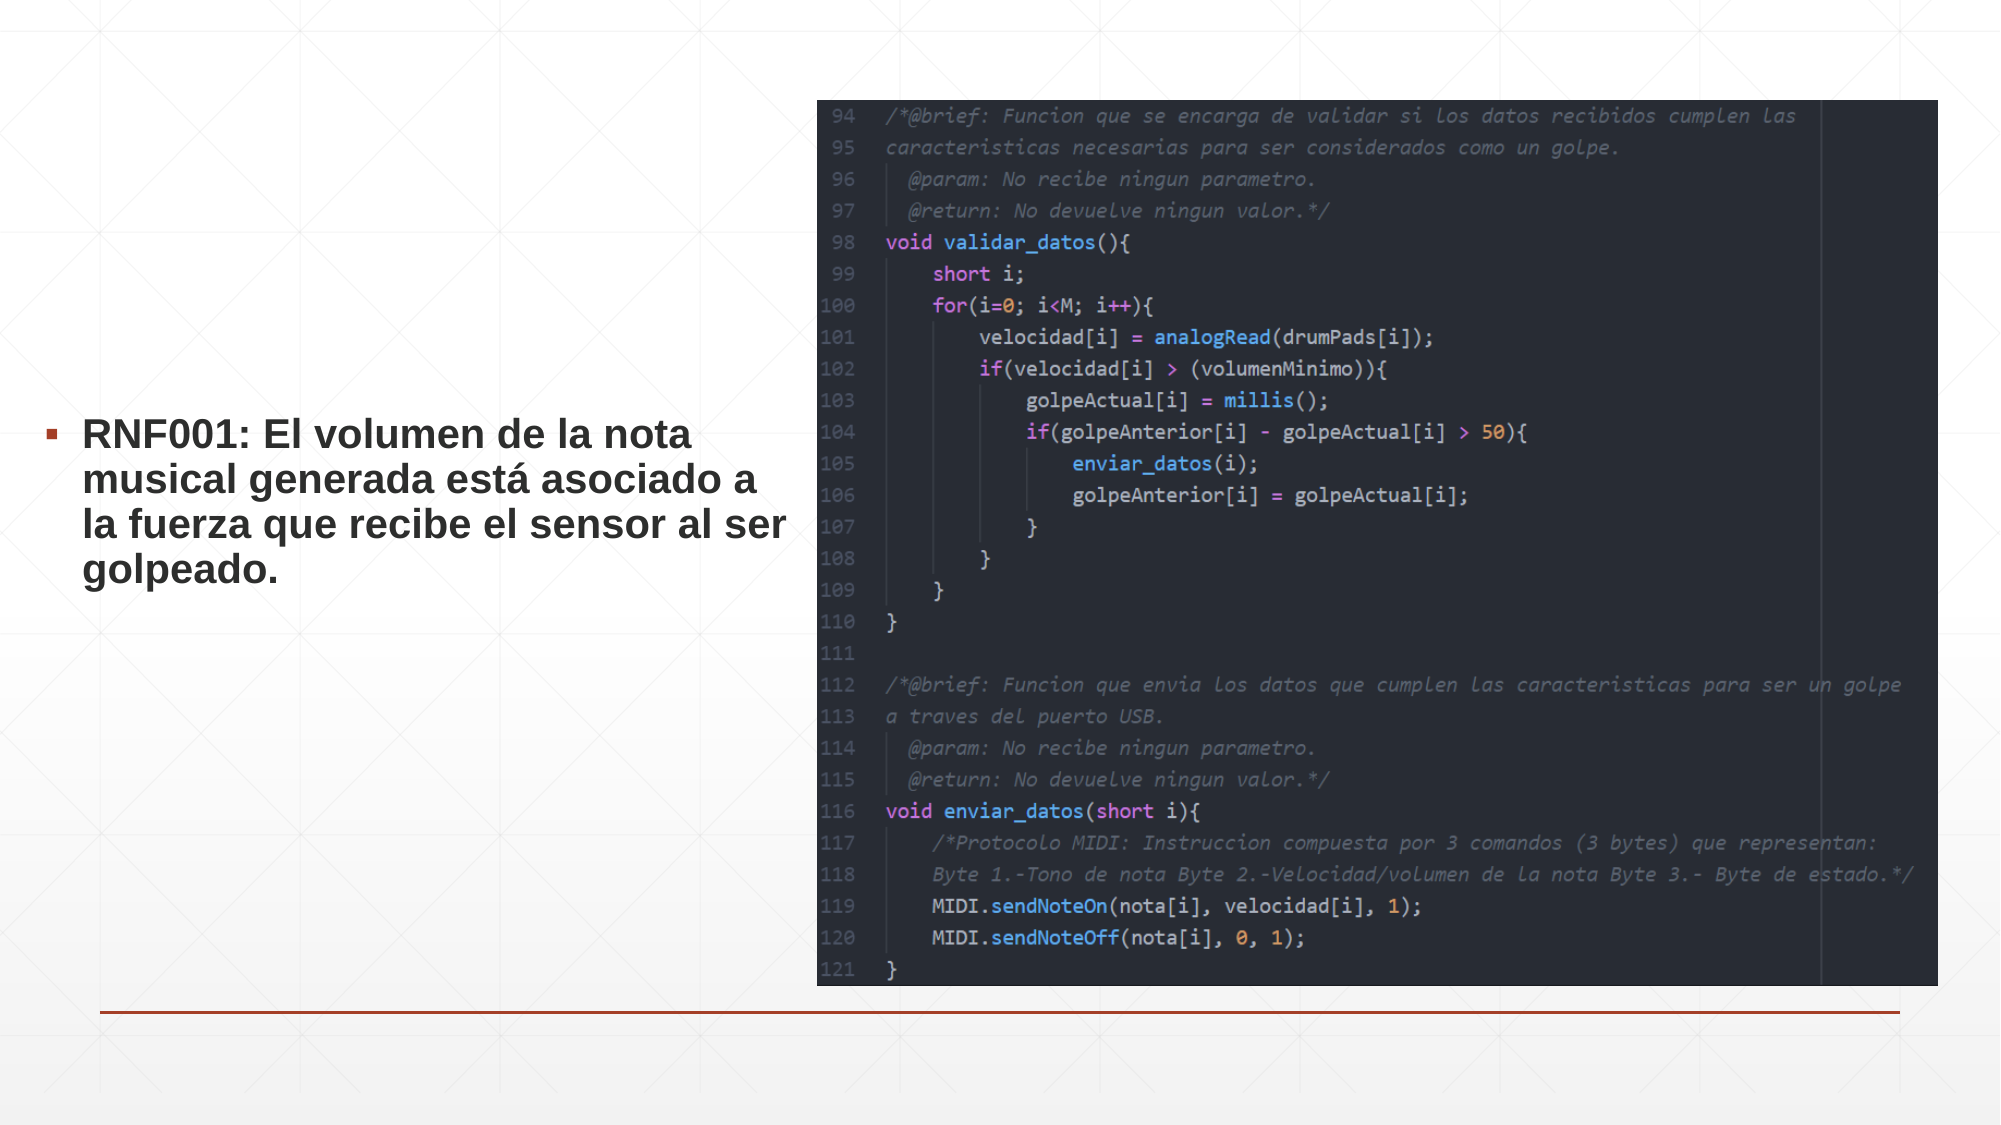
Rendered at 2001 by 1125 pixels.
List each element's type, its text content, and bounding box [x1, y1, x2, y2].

list RNF001: El volumen de la nota musical generada está asociado a la fuerza que recibe el sensor al ser golpeado. [29, 405, 817, 631]
picture [817, 100, 1938, 986]
